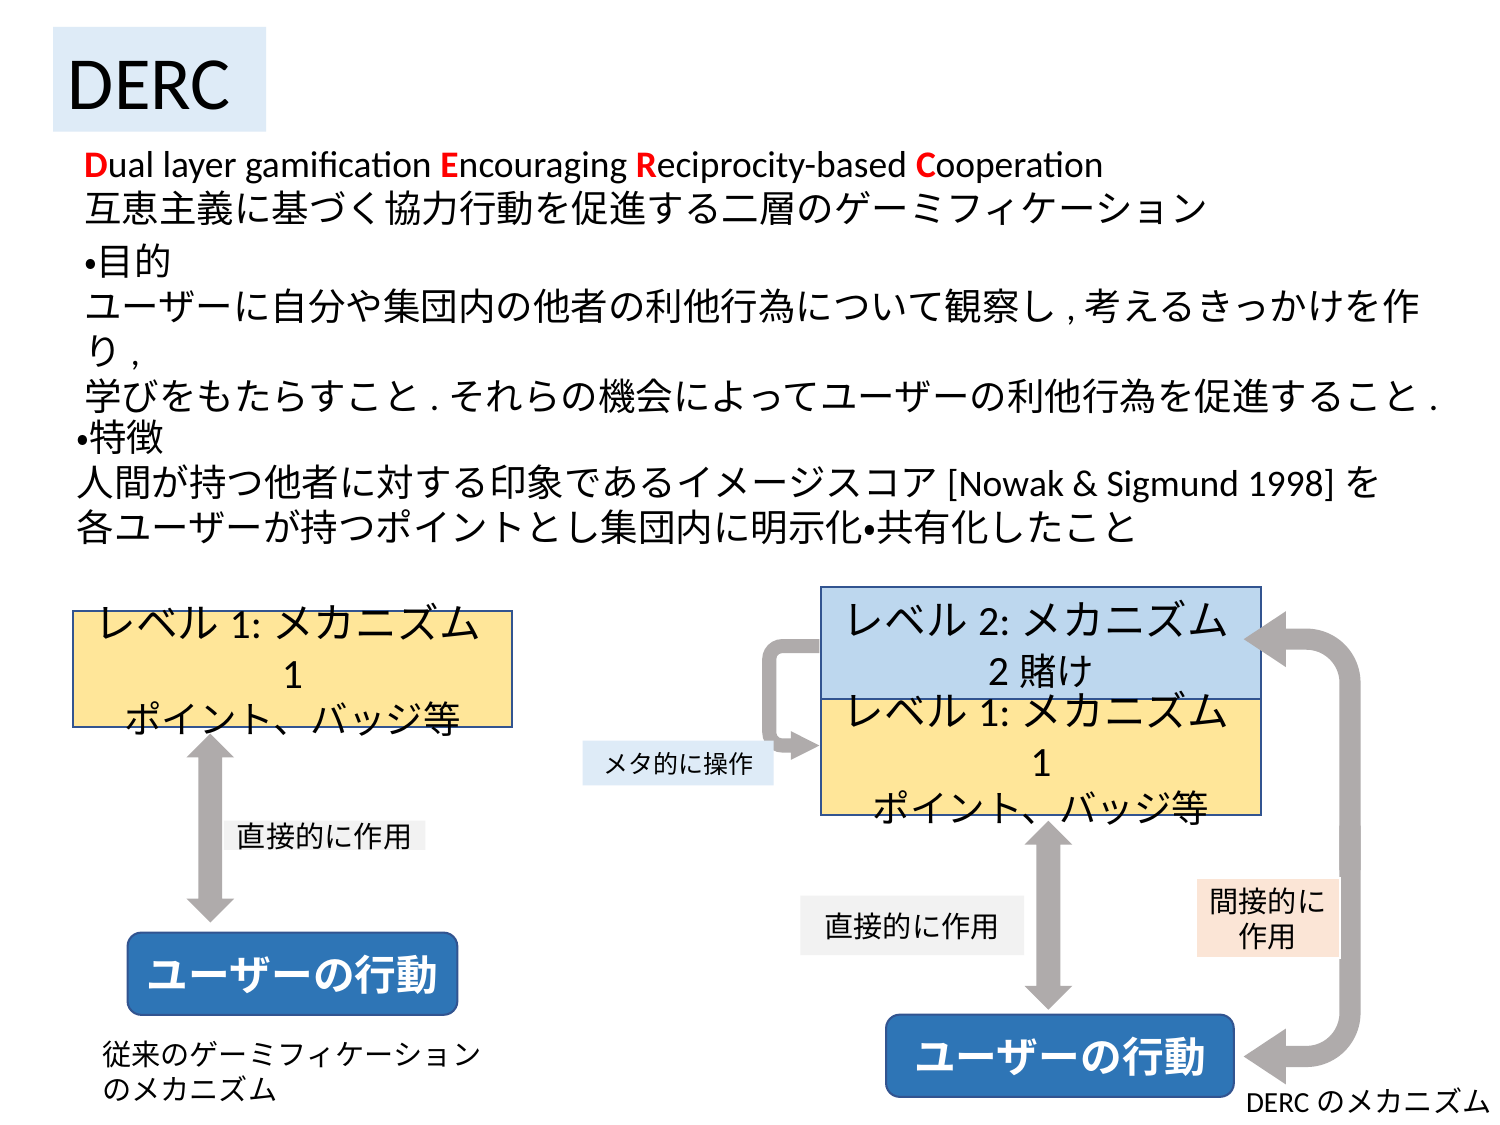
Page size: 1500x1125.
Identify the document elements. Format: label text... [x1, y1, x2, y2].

text_box [1261, 609, 1362, 872]
text_box [1261, 872, 1362, 1076]
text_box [582, 586, 1261, 1097]
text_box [72, 611, 513, 1115]
text_box DERC [53, 26, 267, 132]
text_box ・目的 ユーザーに自分や集団内の他者の利他行為について観察し,考えるきっかけを作り, 学びをもたらすこと.それらの機会によってユーザーの利他行為を促進すること. [69, 230, 1465, 406]
text_box 間接的に 作用 [1261, 877, 1341, 959]
text_box DERCのメカニズム [1231, 1076, 1500, 1125]
text_box ・特徴 人間が持つ他者に対する印象であるイメージスコア[Nowak & Sigmund 1998]を 各ユーザーが持つポイントとし集団内に明示化・共有化したこと [61, 406, 1500, 557]
text_box Dual layer gamification Encouraging Reciprocity-based Cooperation 互恵主義に基づく協力行動を促進する二層のゲーミフィケーション [69, 132, 1500, 238]
